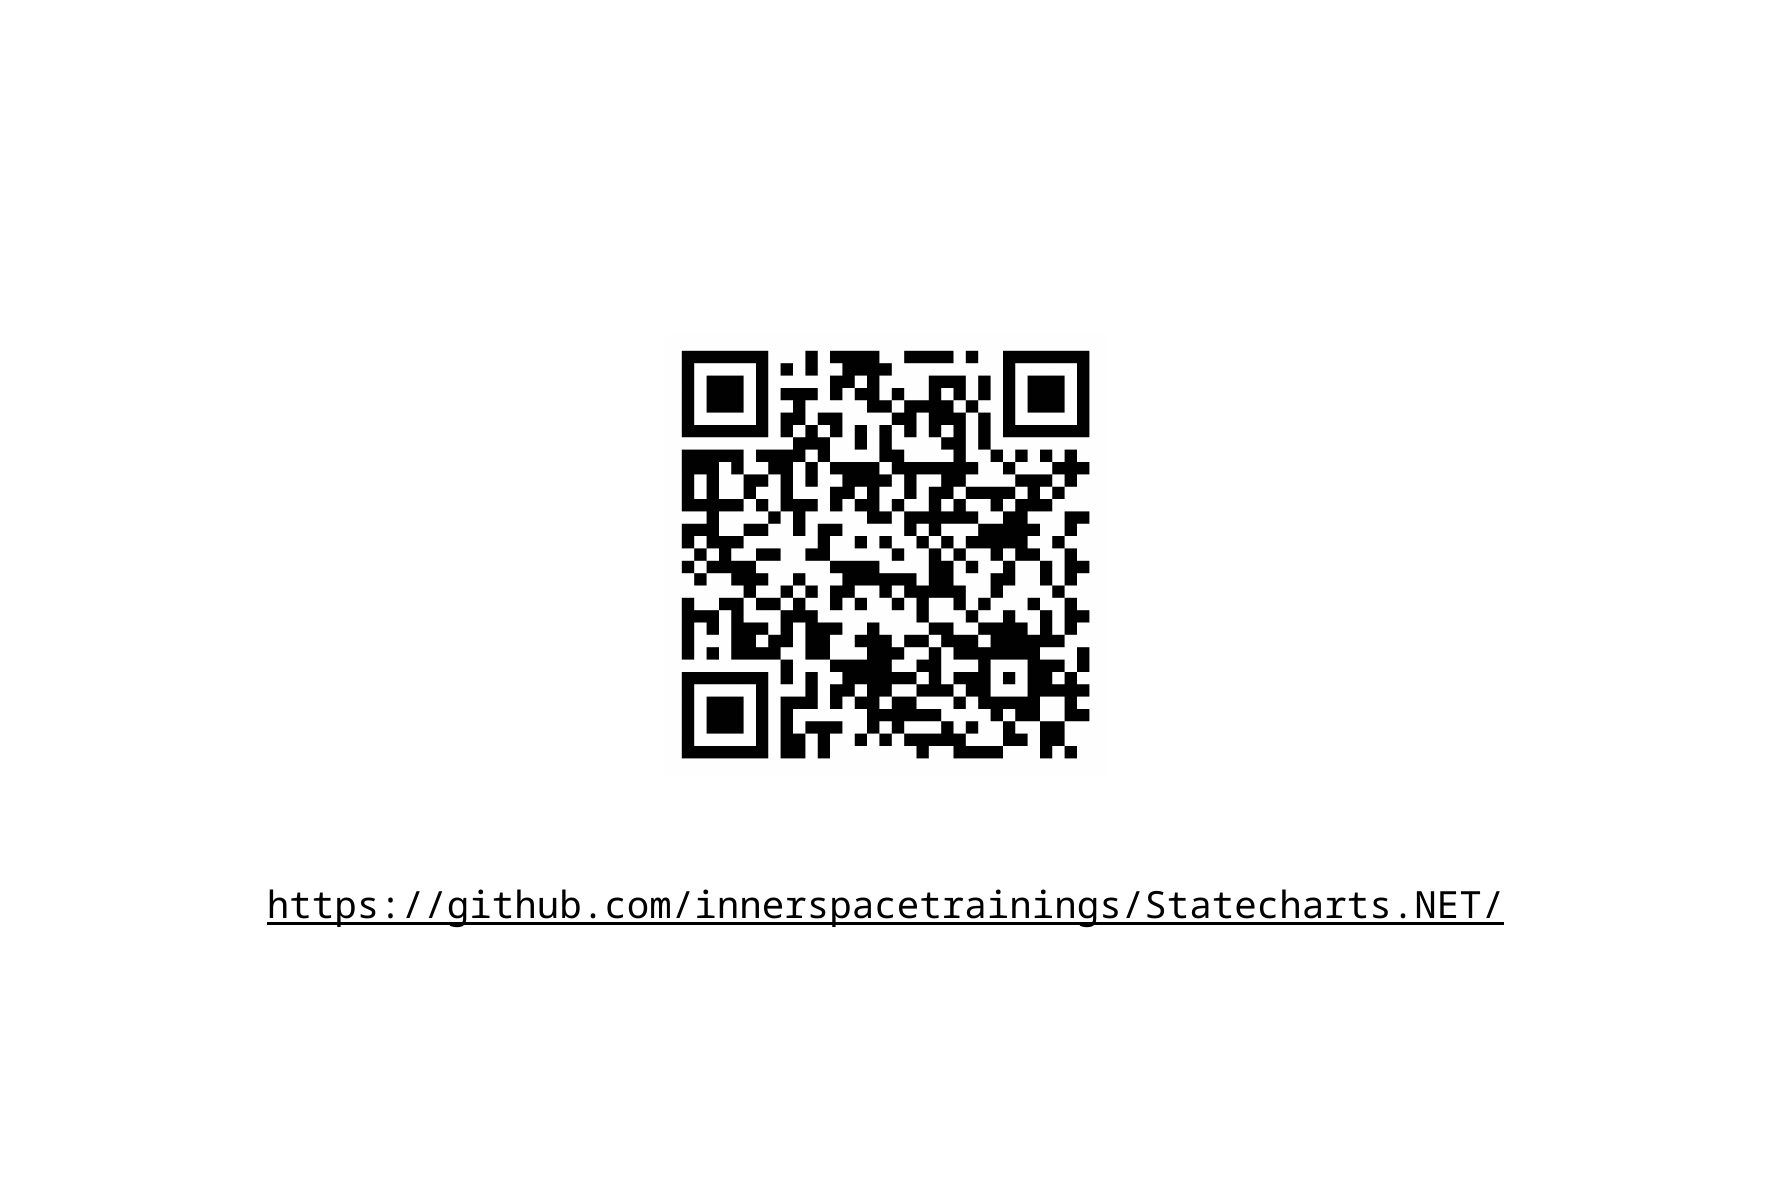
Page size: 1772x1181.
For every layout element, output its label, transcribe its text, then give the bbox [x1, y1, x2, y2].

picture [665, 334, 1106, 775]
text_box https://github.com/innerspacetrainings/Statecharts.NET/ [160, 873, 1611, 940]
